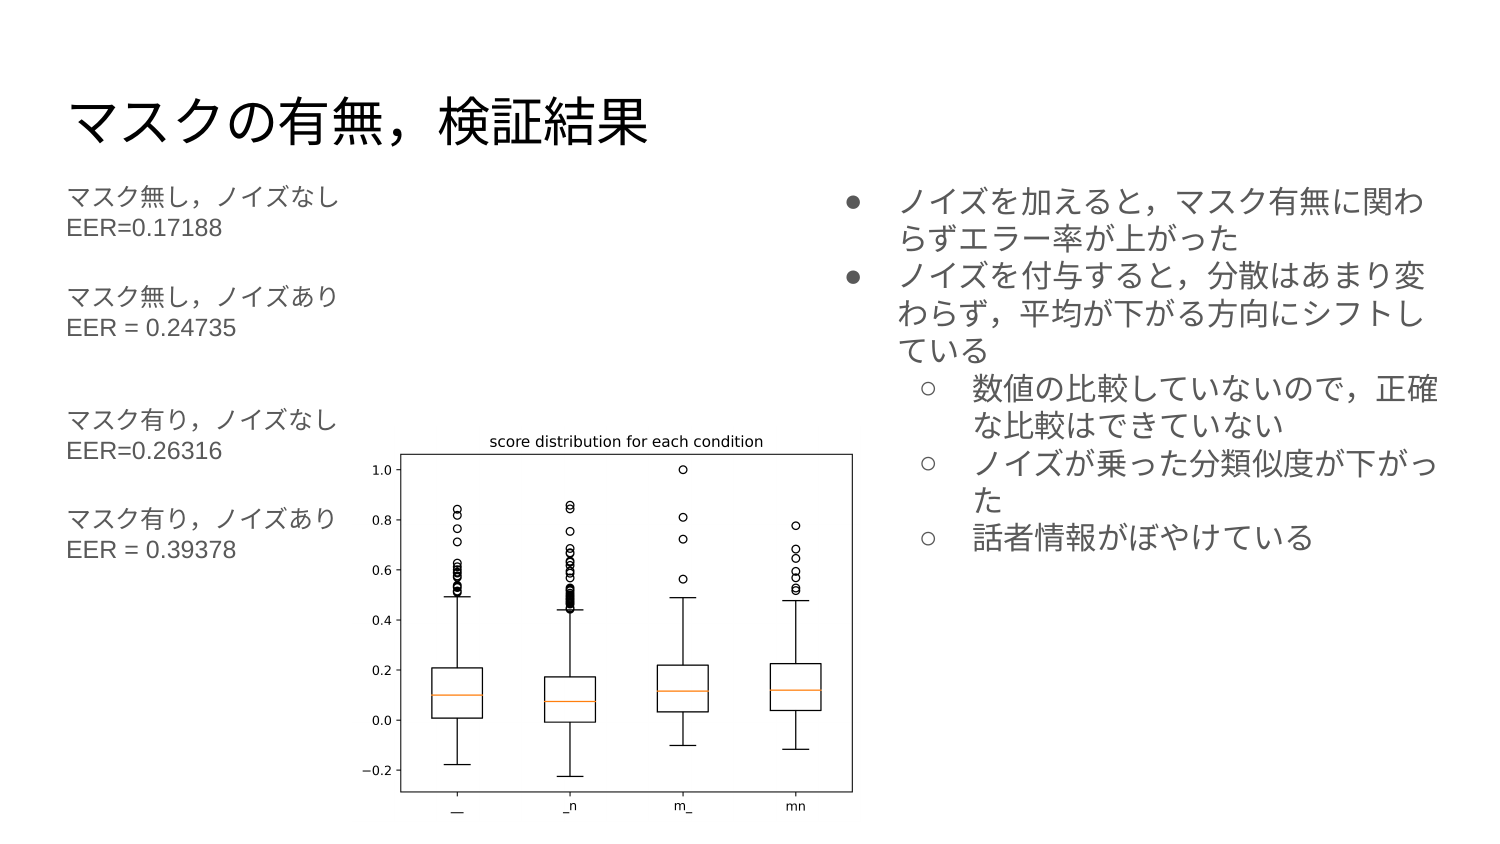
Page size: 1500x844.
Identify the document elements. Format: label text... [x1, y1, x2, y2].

text_box ノイズを加えると，マスク有無に関わらずエラー率が上がった ノイズを付与すると，分散はあまり変わらず，平均が下がる方向にシフトしている 数値の比較していないので，正確な比較はできていない ノイズが乗った分類似度が下がった 話者情報がぼやけている [806, 166, 1465, 609]
text_box マスク有り，ノイズなし EER=0.26316 [51, 389, 614, 488]
title マスクの有無，検証結果 [51, 72, 1449, 167]
picture [352, 426, 861, 822]
text_box マスク無し，ノイズあり EER = 0.24735 [51, 266, 614, 367]
text_box マスク有り，ノイズあり EER = 0.39378 [51, 488, 347, 589]
text_box マスク無し，ノイズなし EER=0.17188 [51, 166, 614, 266]
